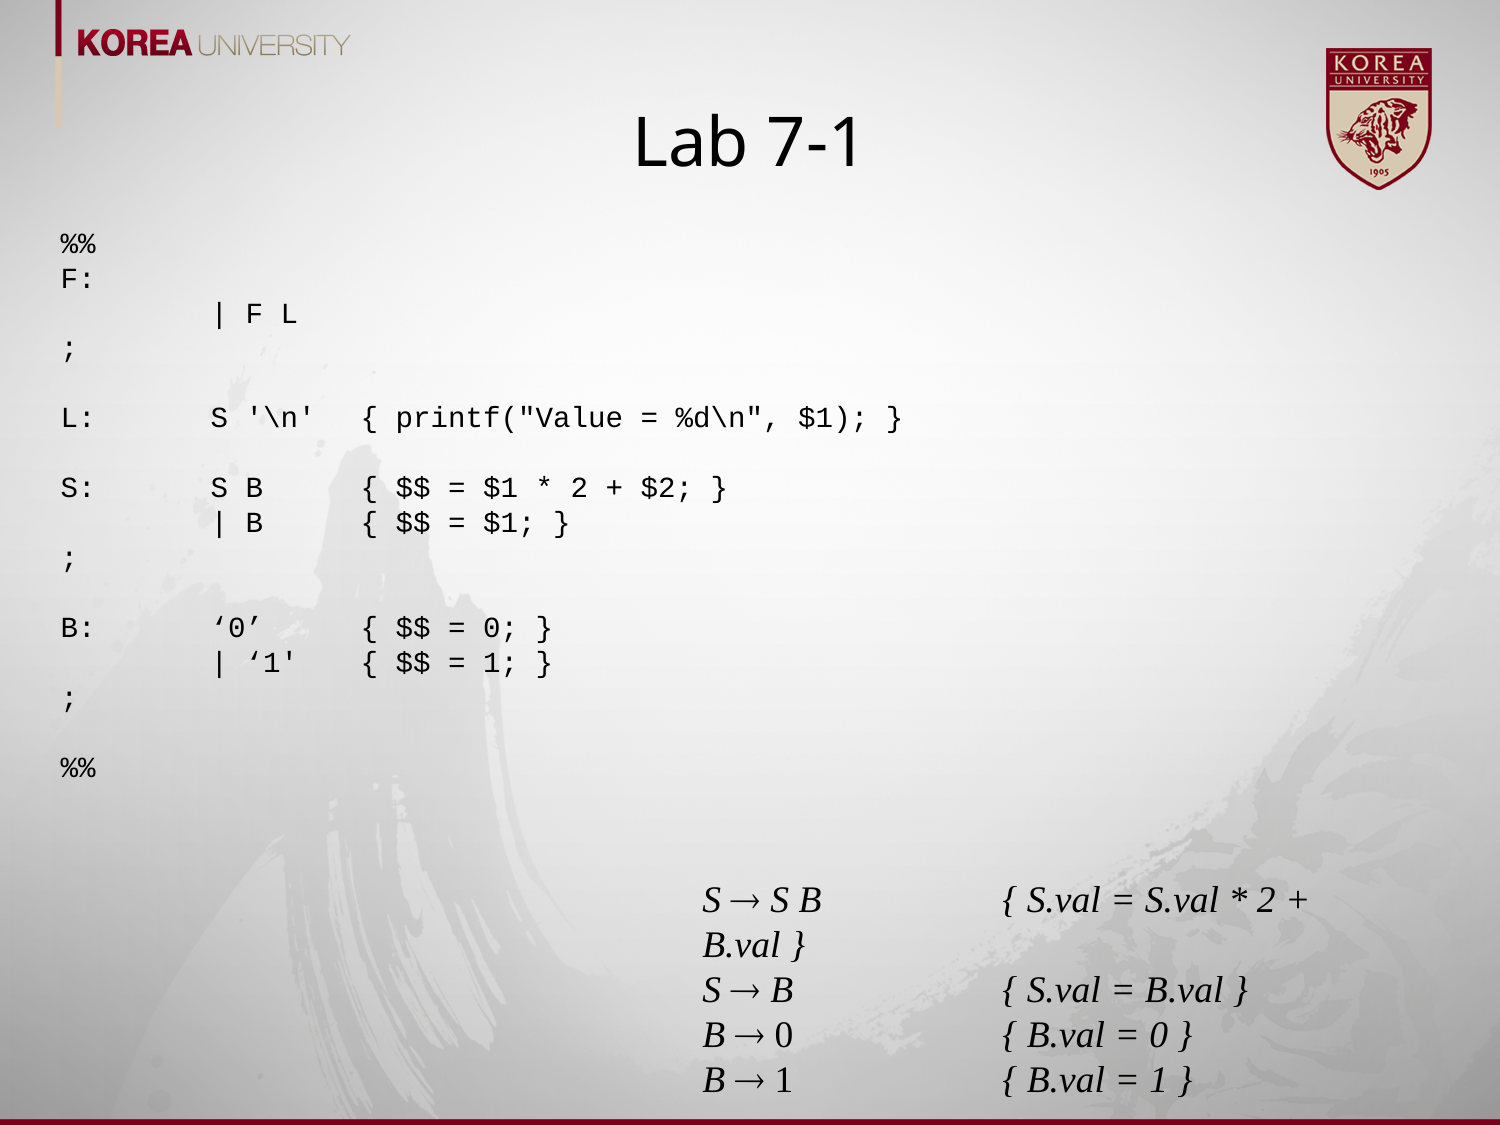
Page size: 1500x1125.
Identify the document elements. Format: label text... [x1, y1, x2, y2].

text_box S  S B { S.val = S.val * 2 + B.val } S  B { S.val = B.val } B  0 { B.val = 0 } B  1 { B.val = 1 } [687, 867, 1438, 1108]
text_box %% F: | F L ; L: S '\n' { printf("Value = %d\n", $1); } S: S B { $$ = $1 * 2 + $2; } | B { $$ = $1; } ; B: ‘0’ { $$ = 0; } | ‘1' { $$ = 1; } ; %% [45, 216, 943, 791]
title Lab 7-1 [75, 45, 1425, 233]
picture [0, 0, 1500, 1125]
